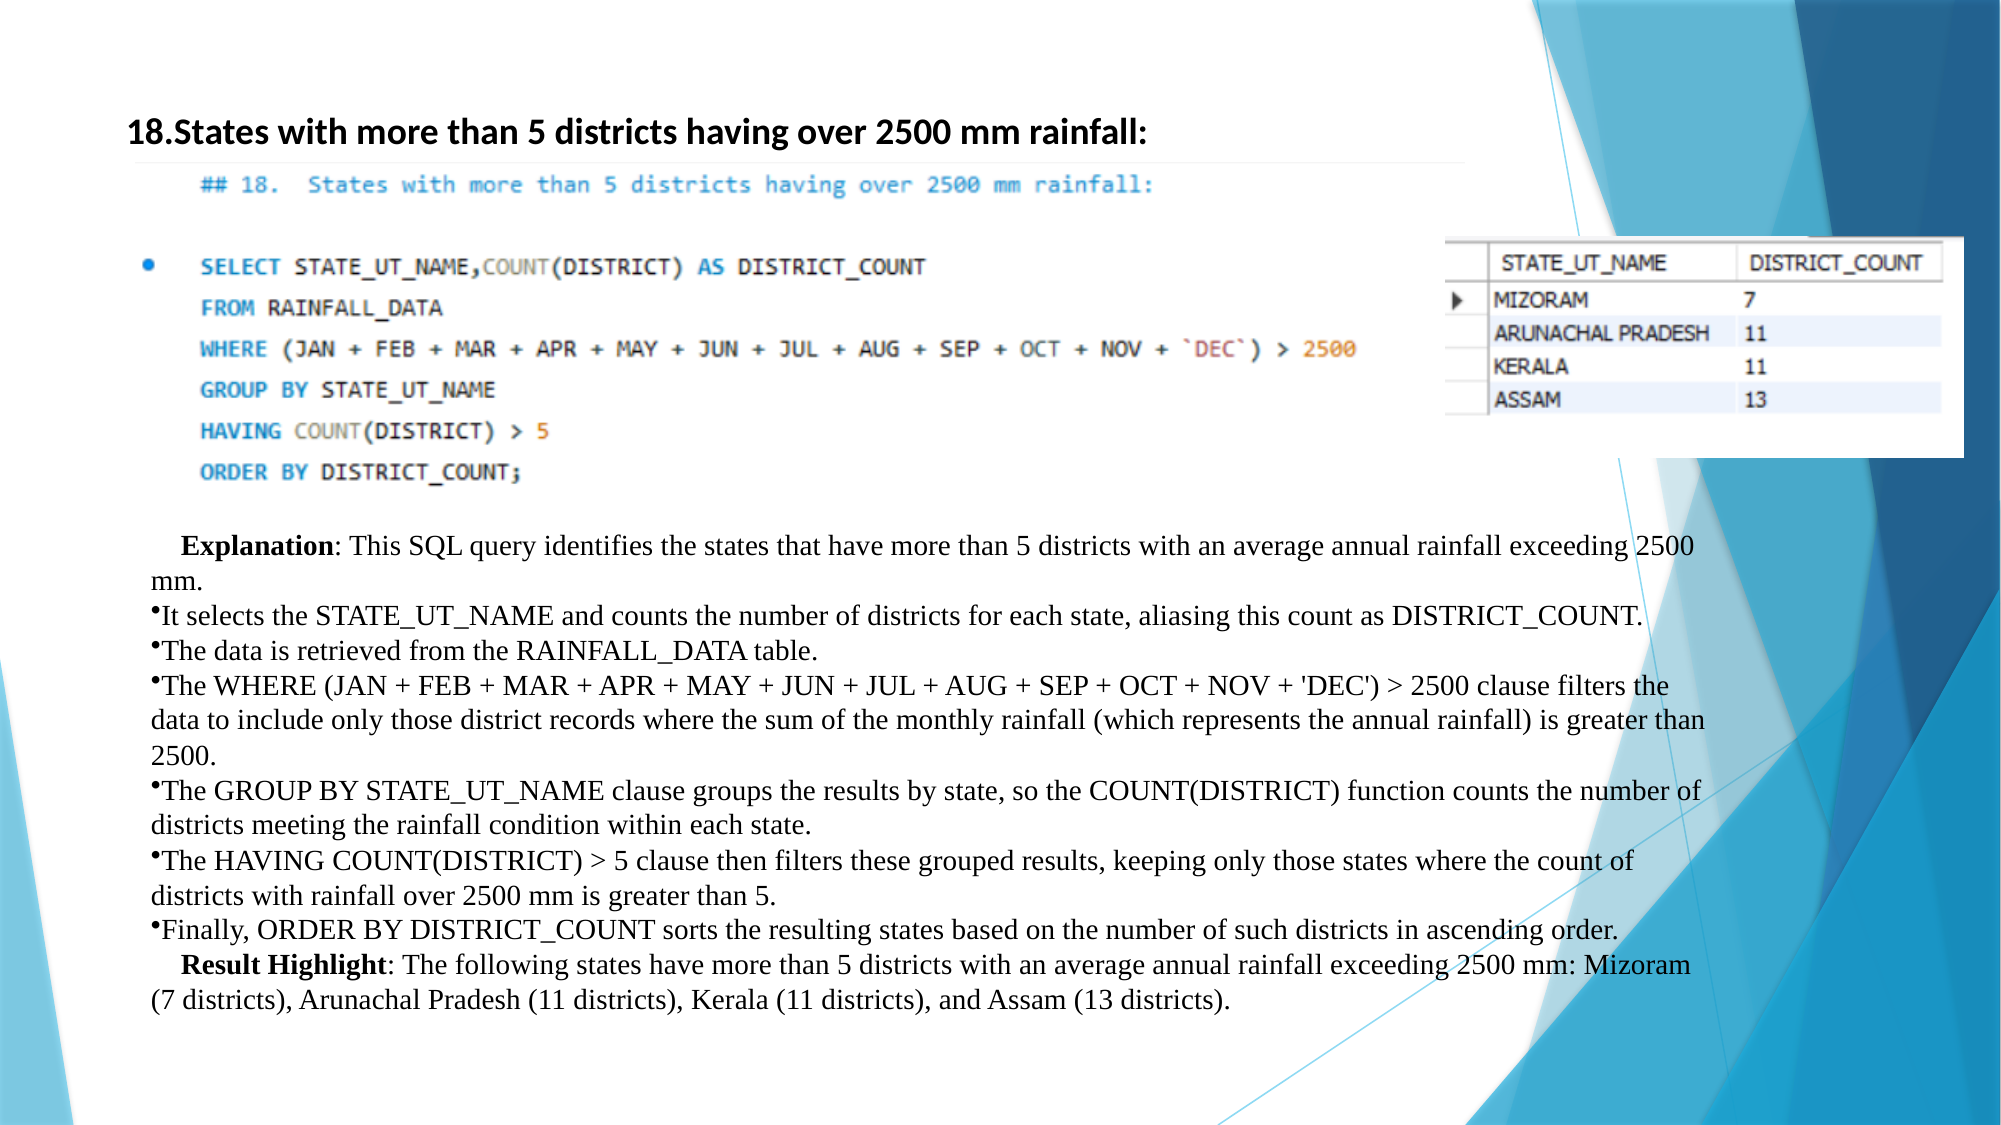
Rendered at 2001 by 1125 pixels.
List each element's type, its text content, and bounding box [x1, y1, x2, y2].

text_box 🧾 Explanation: This SQL query identifies the states that have more than 5 districts with an average annual rainfall exceeding 2500 mm. It selects the STATE_UT_NAME and counts the number of districts for each state, aliasing this count as DISTRICT_COUNT. The data is retrieved from the RAINFALL_DATA table. The WHERE (JAN + FEB + MAR + APR + MAY + JUN + JUL + AUG + SEP + OCT + NOV + 'DEC') > 2500 clause filters the data to include only those district records where the sum of the monthly rainfall (which represents the annual rainfall) is greater than 2500. The GROUP BY STATE_UT_NAME clause groups the results by state, so the COUNT(DISTRICT) function counts the number of districts meeting the rainfall condition within each state. The HAVING COUNT(DISTRICT) > 5 clause then filters these grouped results, keeping only those states where the count of districts with rainfall over 2500 mm is greater than 5. Finally, ORDER BY DISTRICT_COUNT sorts the resulting states based on the number of such districts in ascending order. ✅ Result Highlight: The following states have more than 5 districts with an average annual rainfall exceeding 2500 mm: Mizoram (7 districts), Arunachal Pradesh (11 districts), Kerala (11 districts), and Assam (13 districts). [135, 518, 1728, 1023]
title 18.States with more than 5 districts having over 2500 mm rainfall: [111, 99, 1522, 317]
picture [135, 161, 1965, 510]
